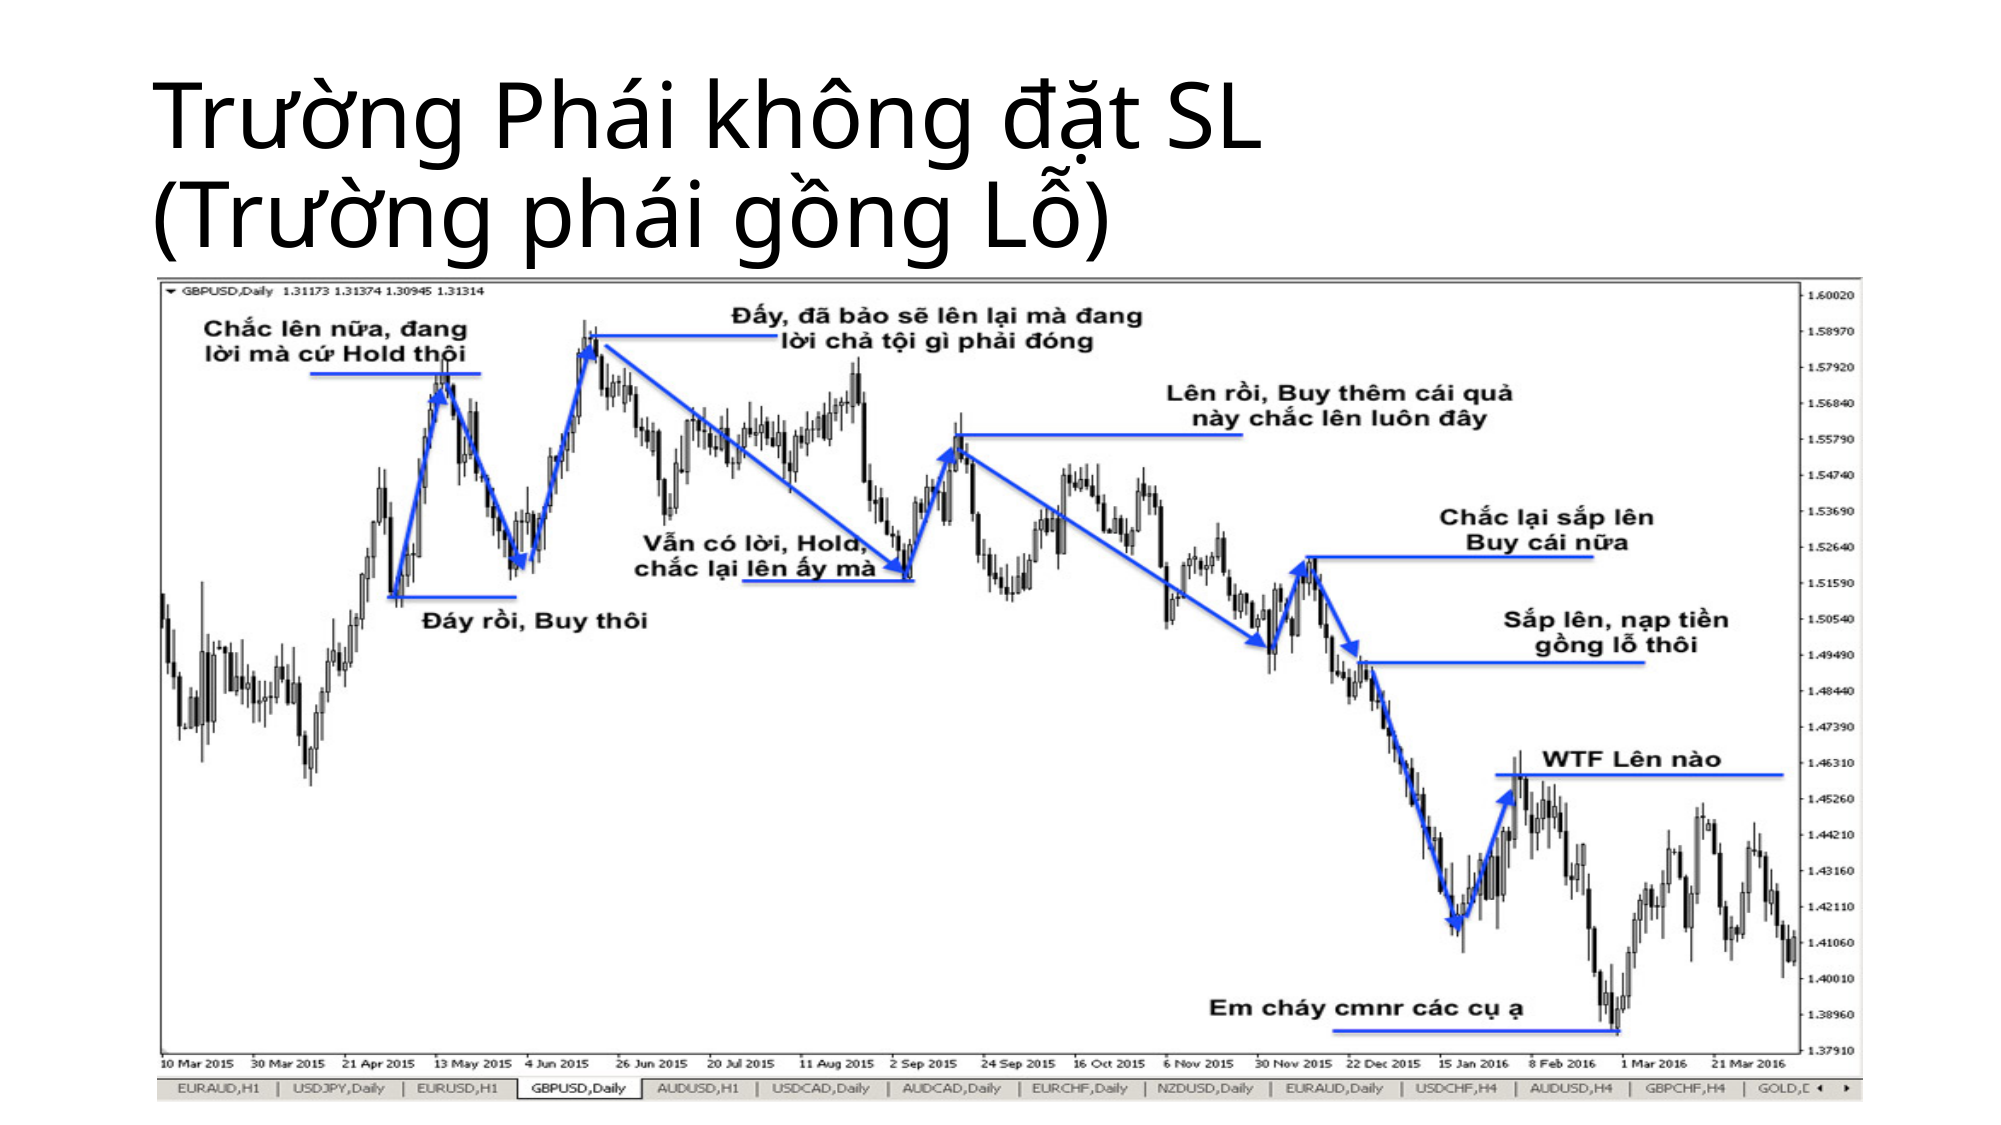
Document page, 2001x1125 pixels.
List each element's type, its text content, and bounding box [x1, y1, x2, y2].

title Trường Phái không đặt SL (Trường phái gồng Lỗ) [137, 59, 1863, 278]
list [157, 277, 1863, 1102]
